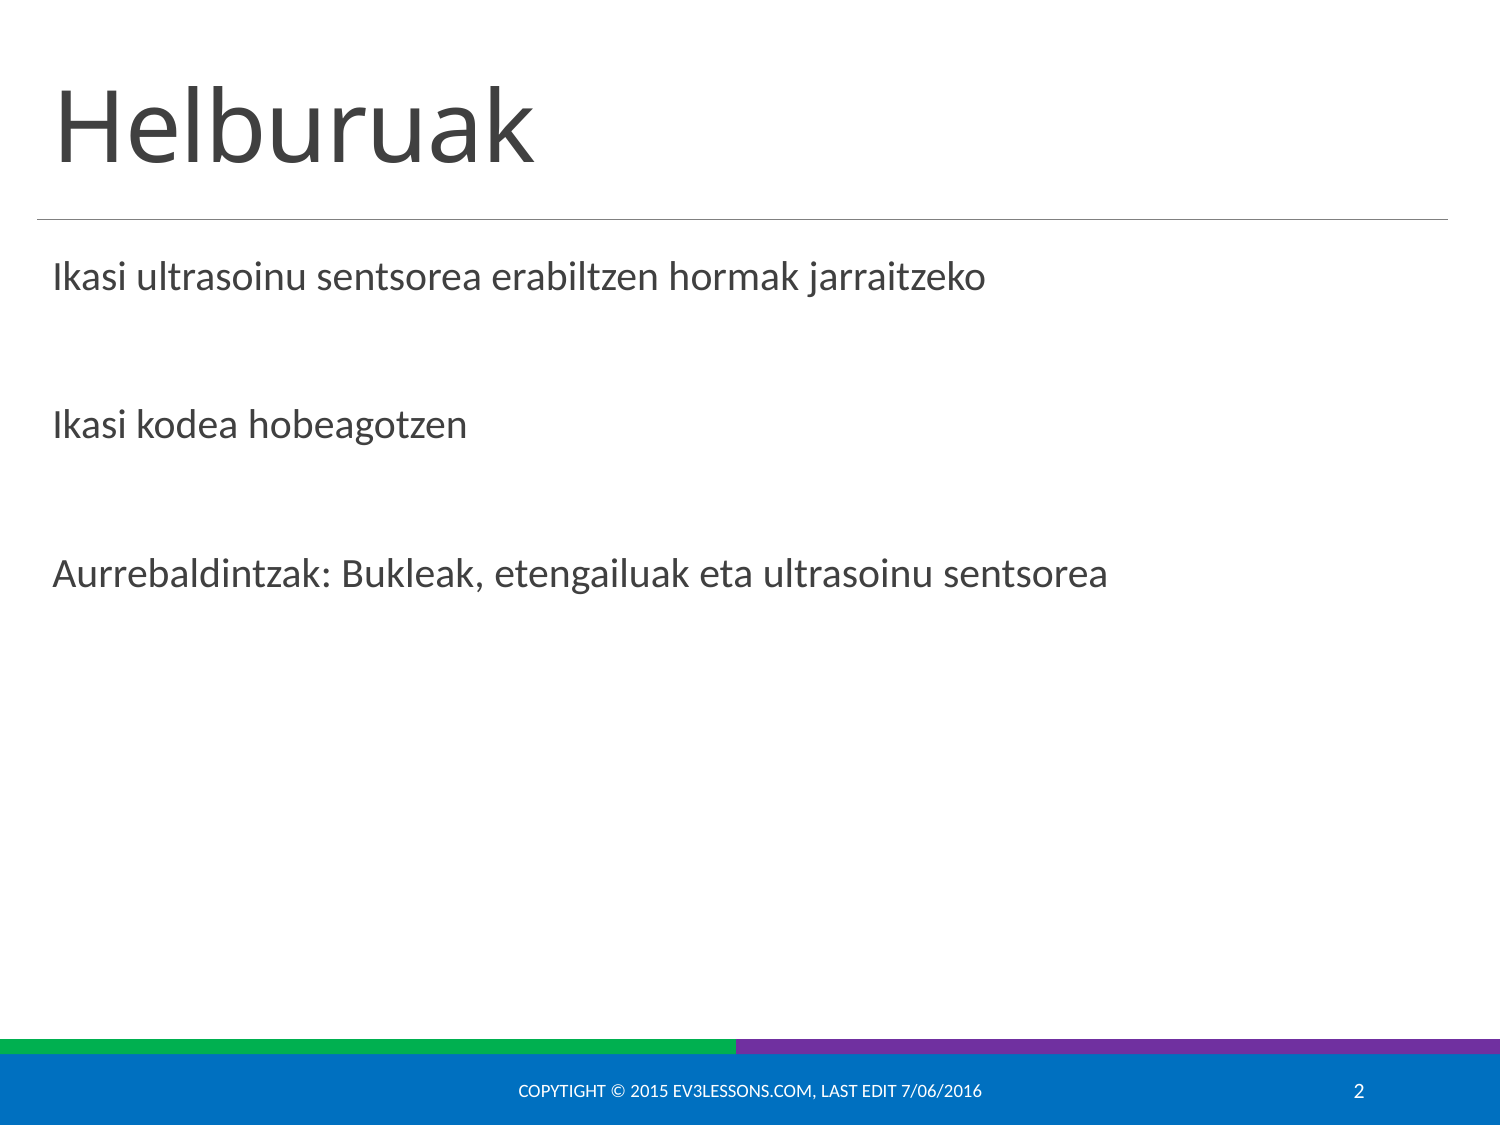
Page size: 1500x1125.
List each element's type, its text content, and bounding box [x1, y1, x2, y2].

list Ikasi ultrasoinu sentsorea erabiltzen hormak jarraitzeko Ikasi kodea hobeagotzen Aurrebaldintzak: Bukleak, etengailuak eta ultrasoinu sentsorea [37, 246, 1448, 1011]
footer Copytight © 2015 EV3Lessons.com, Last edit 7/06/2016 [453, 1059, 1047, 1120]
slide_number 2 [1218, 1059, 1380, 1120]
title Helburuak [37, 47, 1448, 191]
